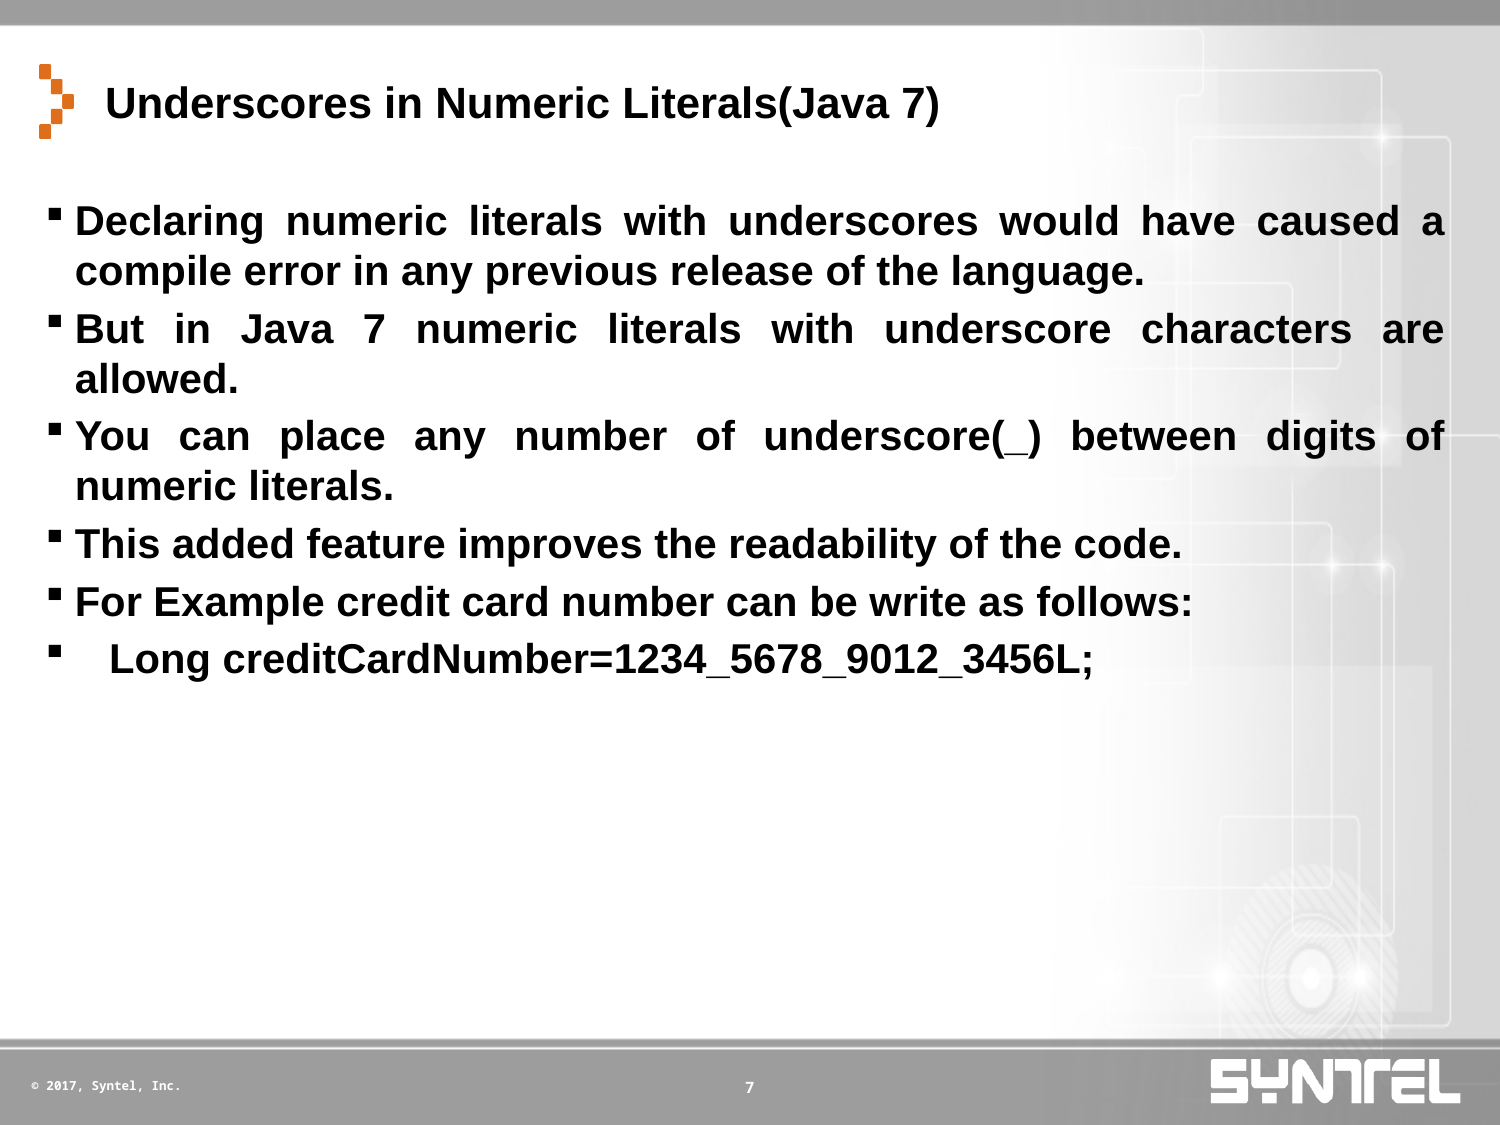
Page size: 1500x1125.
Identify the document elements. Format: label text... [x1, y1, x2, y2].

list Declaring numeric literals with underscores would have caused a compile error in any previous release of the language. But in Java 7 numeric literals with underscore characters are allowed. You can place any number of underscore(_) between digits of numeric literals. This added feature improves the readability of the code. For Example credit card number can be write as follows: Long creditCardNumber=1234_5678_9012_3456L; [30, 186, 1461, 1006]
title Underscores in Numeric Literals(Java 7) [90, 43, 1462, 160]
picture [0, 0, 1500, 1125]
